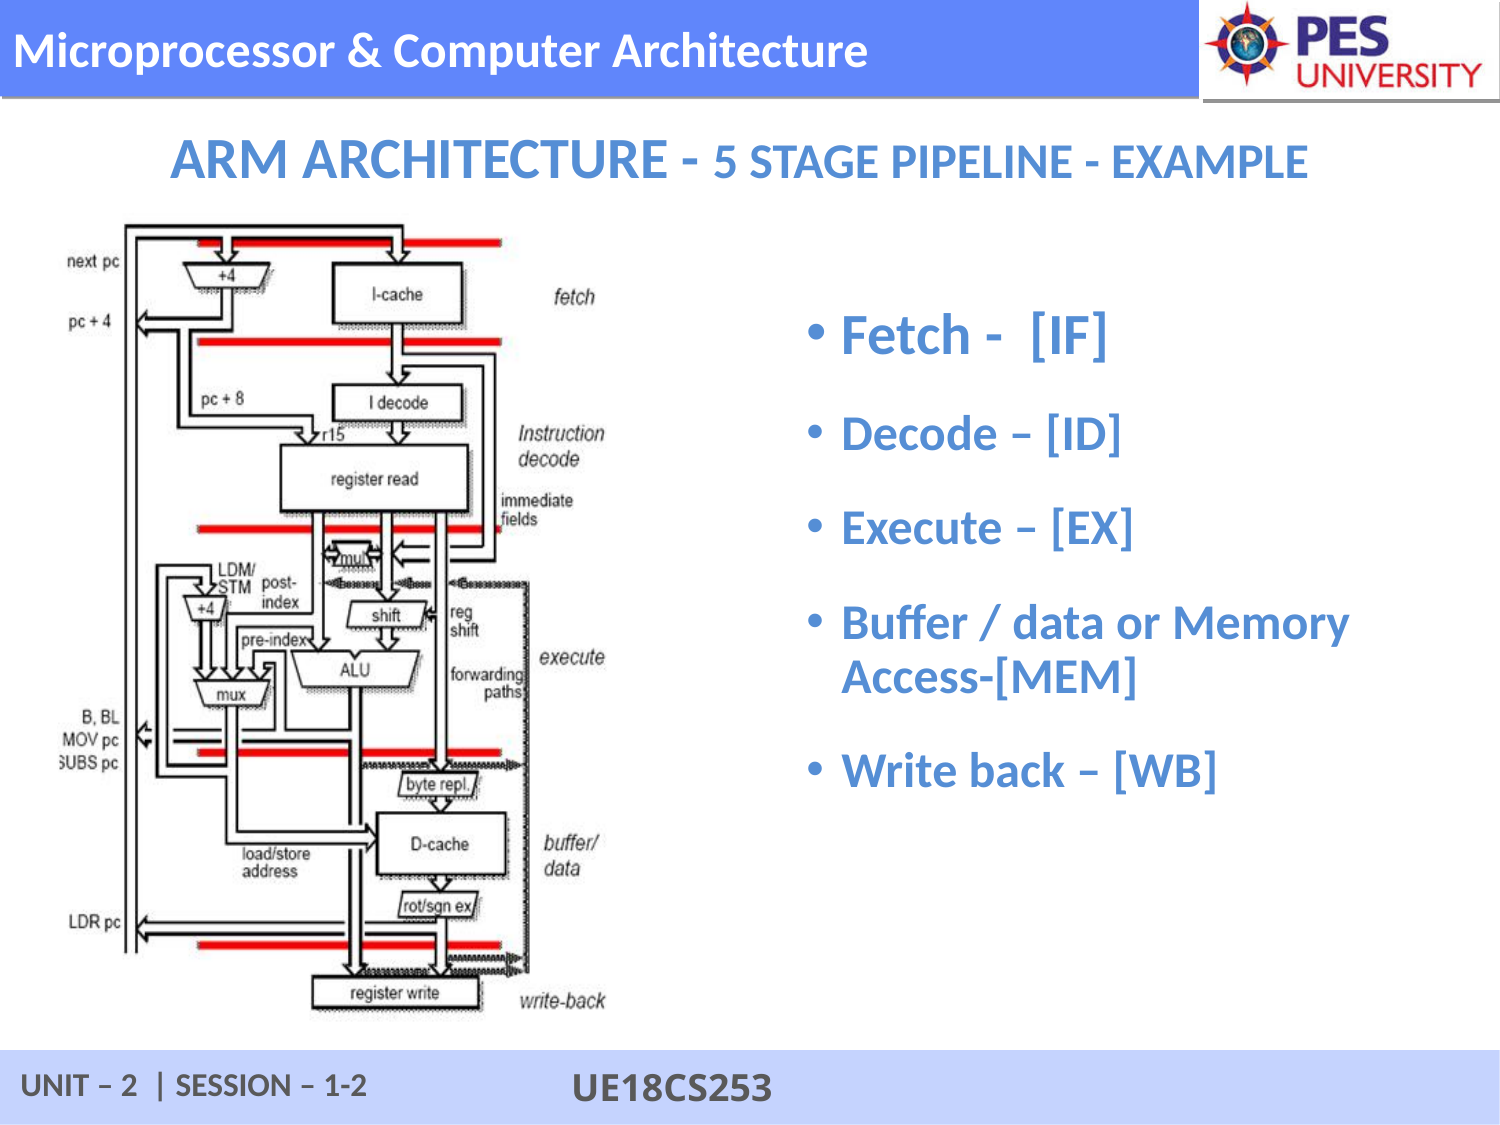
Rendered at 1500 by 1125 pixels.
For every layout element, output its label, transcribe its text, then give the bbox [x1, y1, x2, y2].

text_box ARM Architecture - 5 Stage Pipeline - example [27, 113, 1453, 258]
picture [57, 212, 616, 1025]
text_box Fetch - [IF] Decode – [ID] Execute – [EX] Buffer / data or Memory Access-[MEM] Write back – [WB] [791, 289, 1491, 1091]
picture [1199, 0, 1500, 99]
